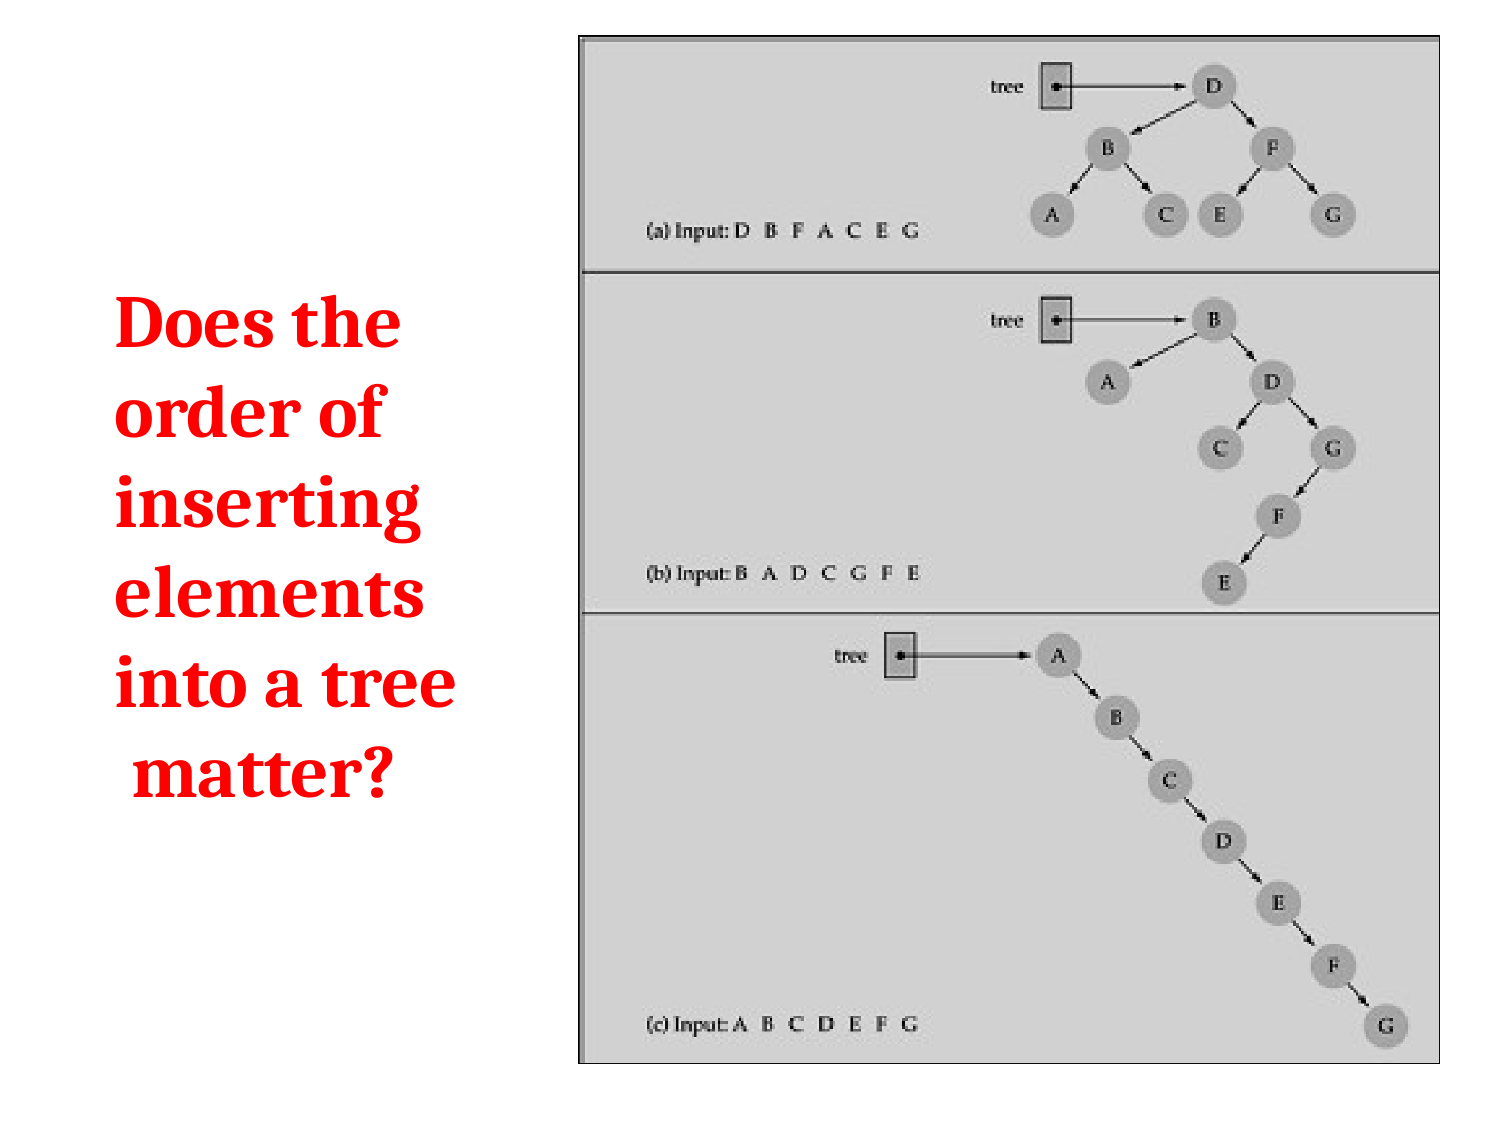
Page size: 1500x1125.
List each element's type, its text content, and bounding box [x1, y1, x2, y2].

picture [577, 35, 1440, 1065]
text_box Does the order of inserting elements into a tree matter? [112, 270, 471, 813]
